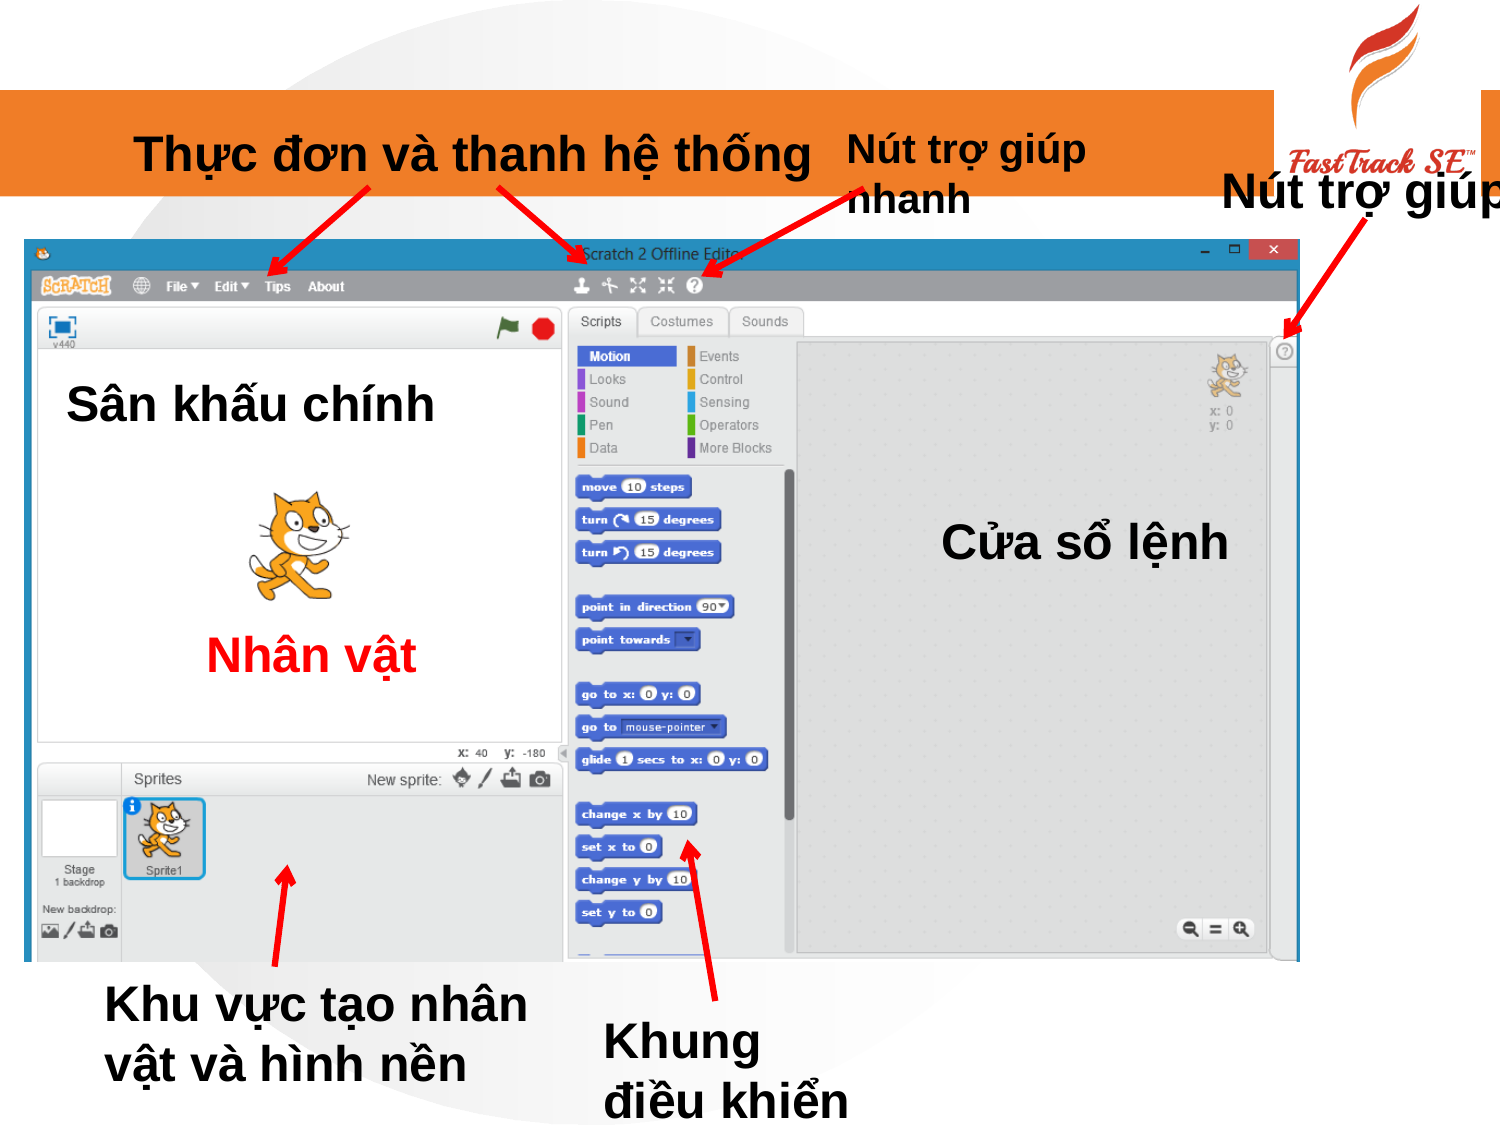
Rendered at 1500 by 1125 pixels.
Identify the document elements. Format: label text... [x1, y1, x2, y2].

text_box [274, 864, 288, 964]
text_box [266, 188, 368, 277]
picture [24, 239, 1301, 962]
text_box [700, 189, 862, 277]
table_header [492, 189, 497, 197]
text_box Khu vực tạo nhân vật và hình nền [89, 971, 545, 1099]
table_header [259, 189, 266, 197]
text_box Thực đơn và thanh hệ thống [118, 114, 829, 189]
table_header [588, 189, 593, 197]
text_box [1283, 220, 1364, 340]
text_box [687, 839, 715, 999]
text_box Nút trợ giúp [1206, 151, 1500, 227]
text_box Khung điều khiển [588, 1001, 866, 1125]
table_header [693, 189, 700, 197]
text_box Nút trợ giúp nhanh [831, 114, 1225, 229]
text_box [499, 188, 588, 265]
picture [1275, 0, 1482, 151]
